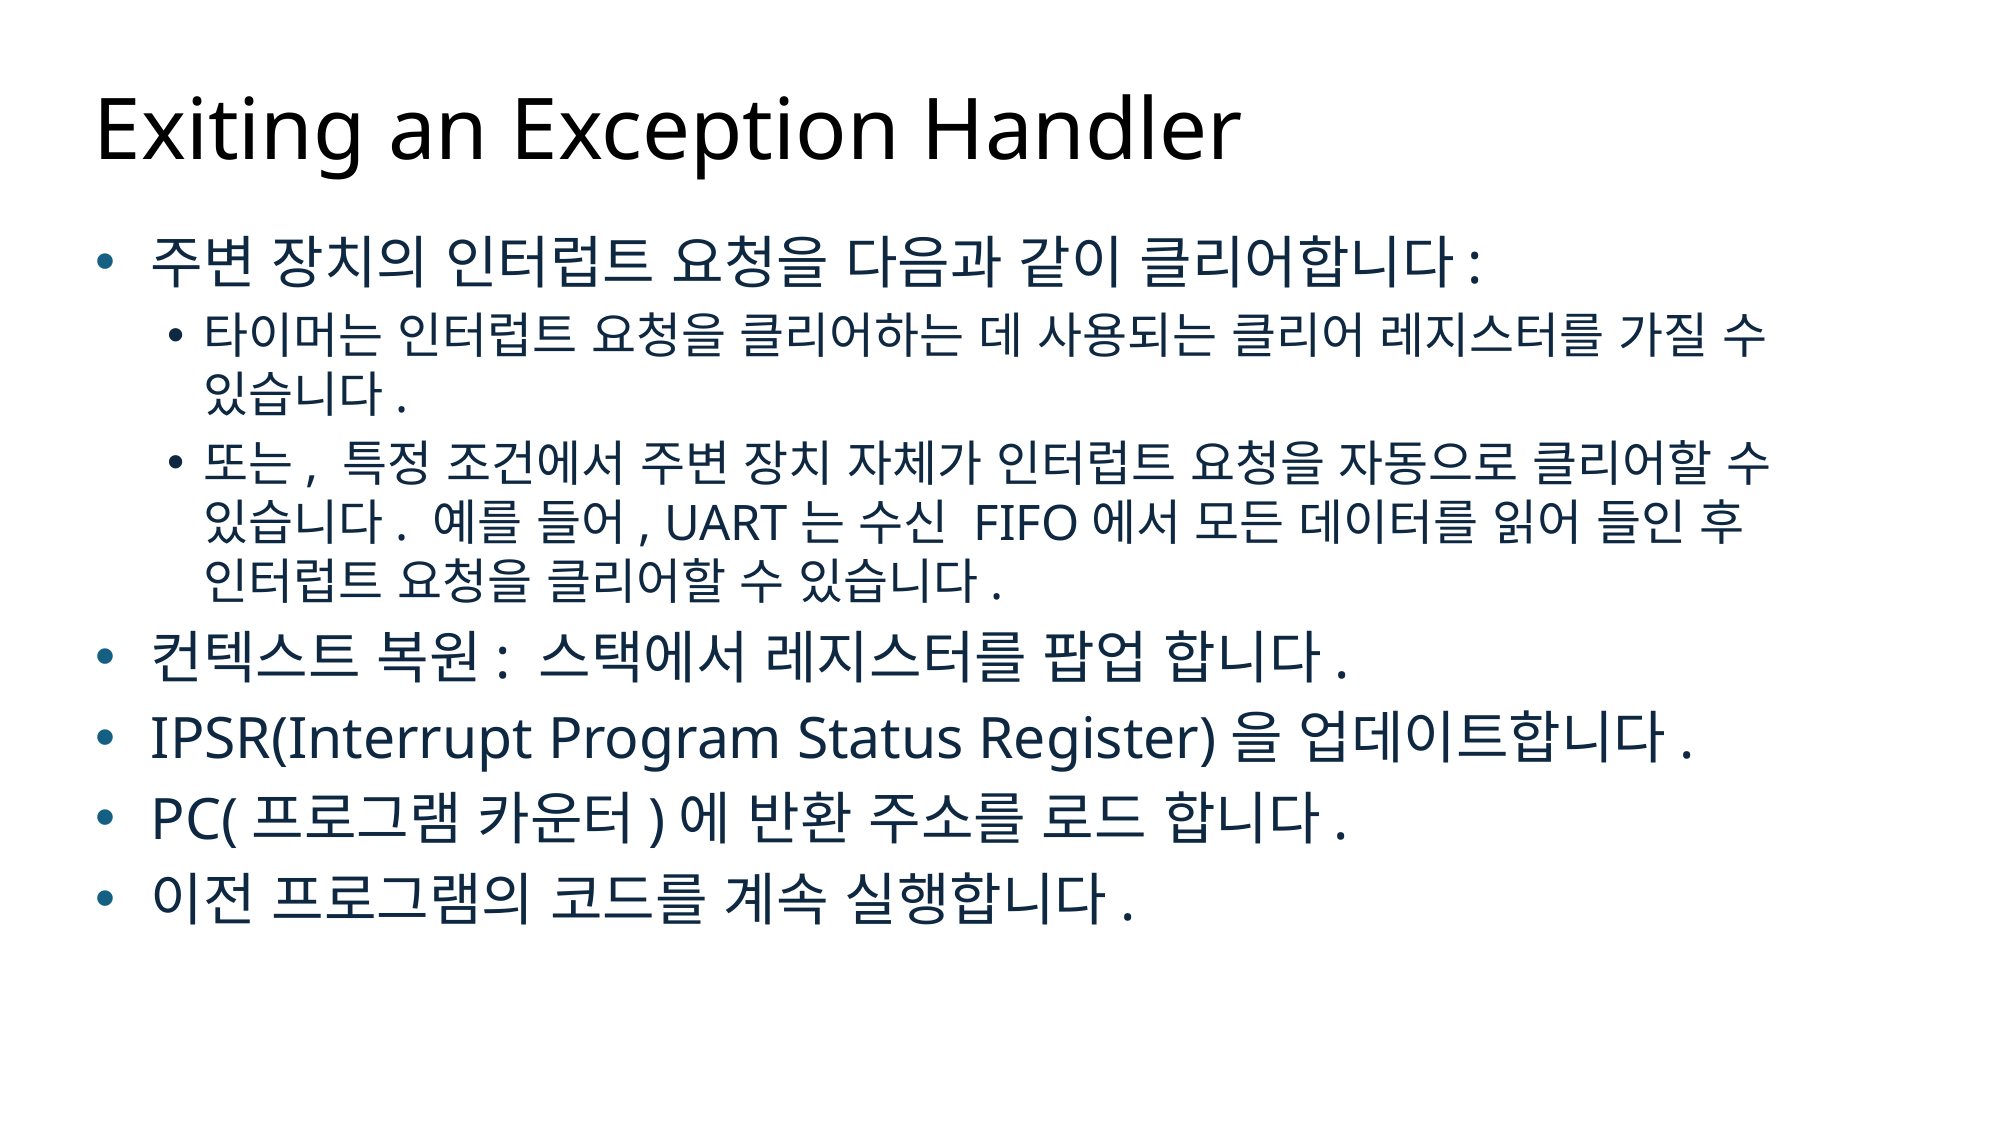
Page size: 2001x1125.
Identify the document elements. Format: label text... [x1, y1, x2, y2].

list 주변 장치의 인터럽트 요청을 다음과 같이 클리어합니다: 타이머는 인터럽트 요청을 클리어하는 데 사용되는 클리어 레지스터를 가질 수 있습니다. 또는, 특정 조건에서 주변 장치 자체가 인터럽트 요청을 자동으로 클리어할 수 있습니다. 예를 들어, UART는 수신 FIFO에서 모든 데이터를 읽어 들인 후 인터럽트 요청을 클리어할 수 있습니다. 컨텍스트 복원: 스택에서 레지스터를 팝업 합니다. IPSR(Interrupt Program Status Register)을 업데이트합니다. PC(프로그램 카운터)에 반환 주소를 로드 합니다. 이전 프로그램의 코드를 계속 실행합니다. [80, 218, 1915, 940]
title Exiting an Exception Handler [78, 78, 1922, 186]
